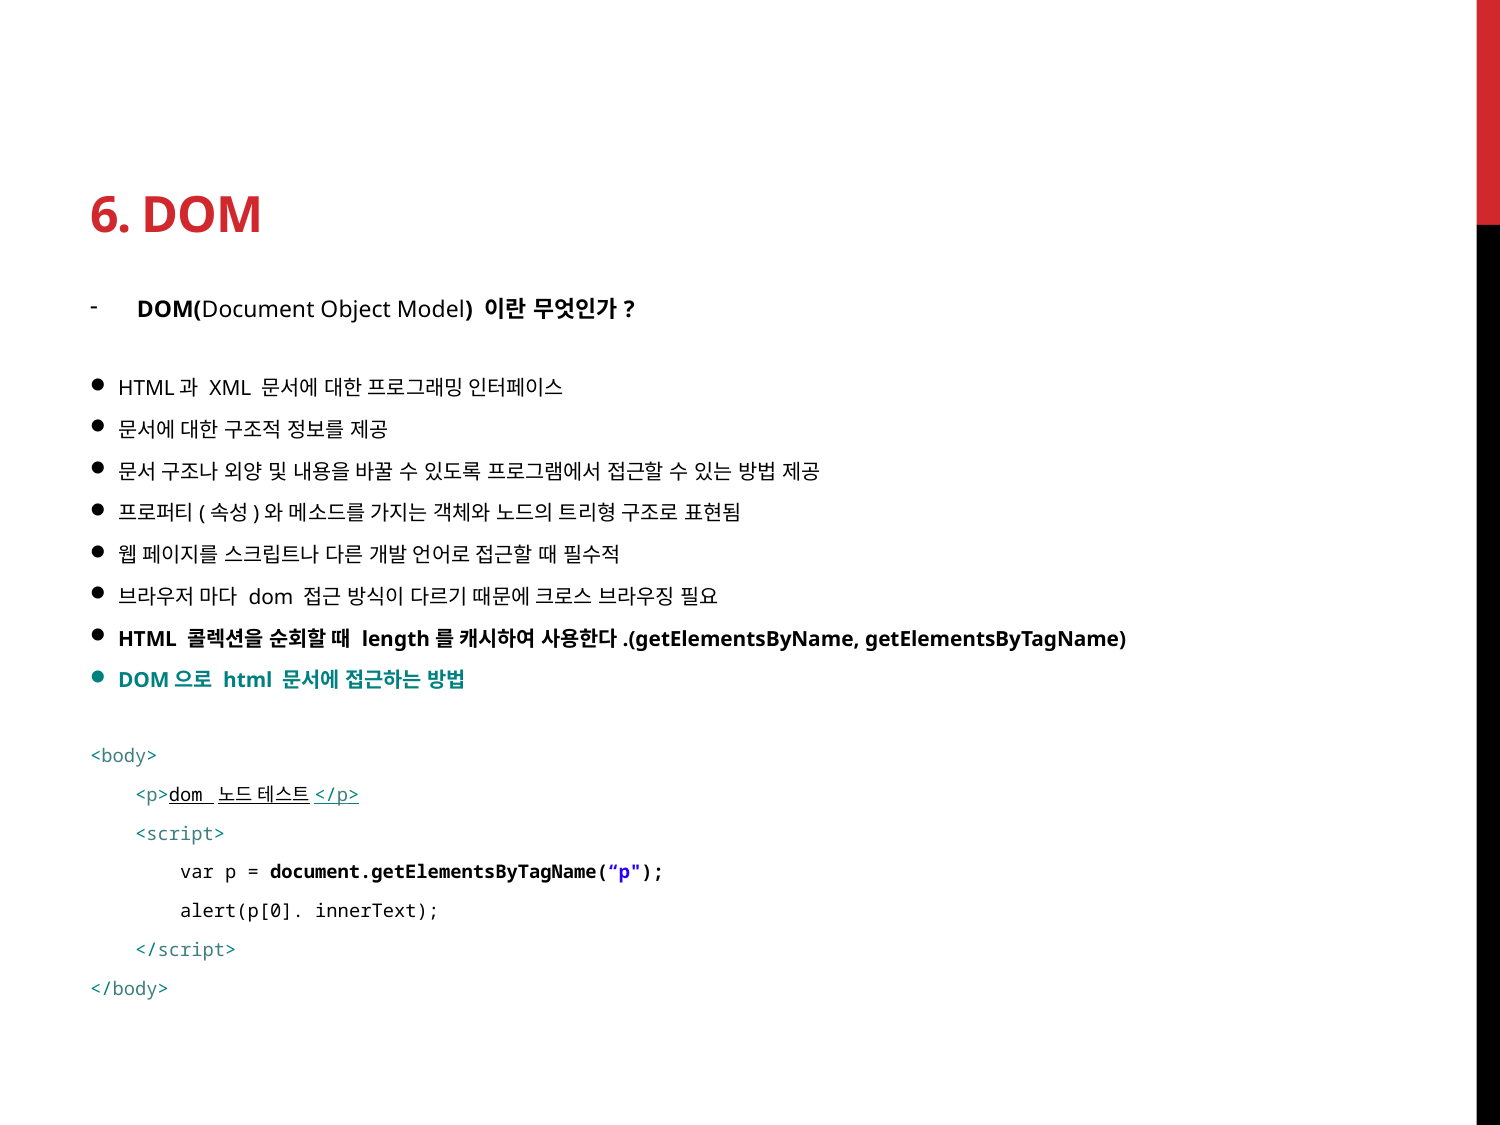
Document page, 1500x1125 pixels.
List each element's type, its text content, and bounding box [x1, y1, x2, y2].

title 6. DOM [75, 25, 1329, 250]
list DOM(Document Object Model) 이란 무엇인가? HTML과 XML 문서에 대한 프로그래밍 인터페이스 문서에 대한 구조적 정보를 제공 문서 구조나 외양 및 내용을 바꿀 수 있도록 프로그램에서 접근할 수 있는 방법 제공 프로퍼티(속성)와 메소드를 가지는 객체와 노드의 트리형 구조로 표현됨 웹 페이지를 스크립트나 다른 개발 언어로 접근할 때 필수적 브라우저 마다 dom 접근 방식이 다르기 때문에 크로스 브라우징 필요 HTML 콜렉션을 순회할 때 length를 캐시하여 사용한다.(getElementsByName, getElementsByTagName) DOM으로 html 문서에 접근하는 방법 <body> <p>dom 노드 테스트</p> <script> var p = document.getElementsByTagName(“p"); alert(p[0]. innerText); </script> </body> [75, 287, 1459, 1087]
